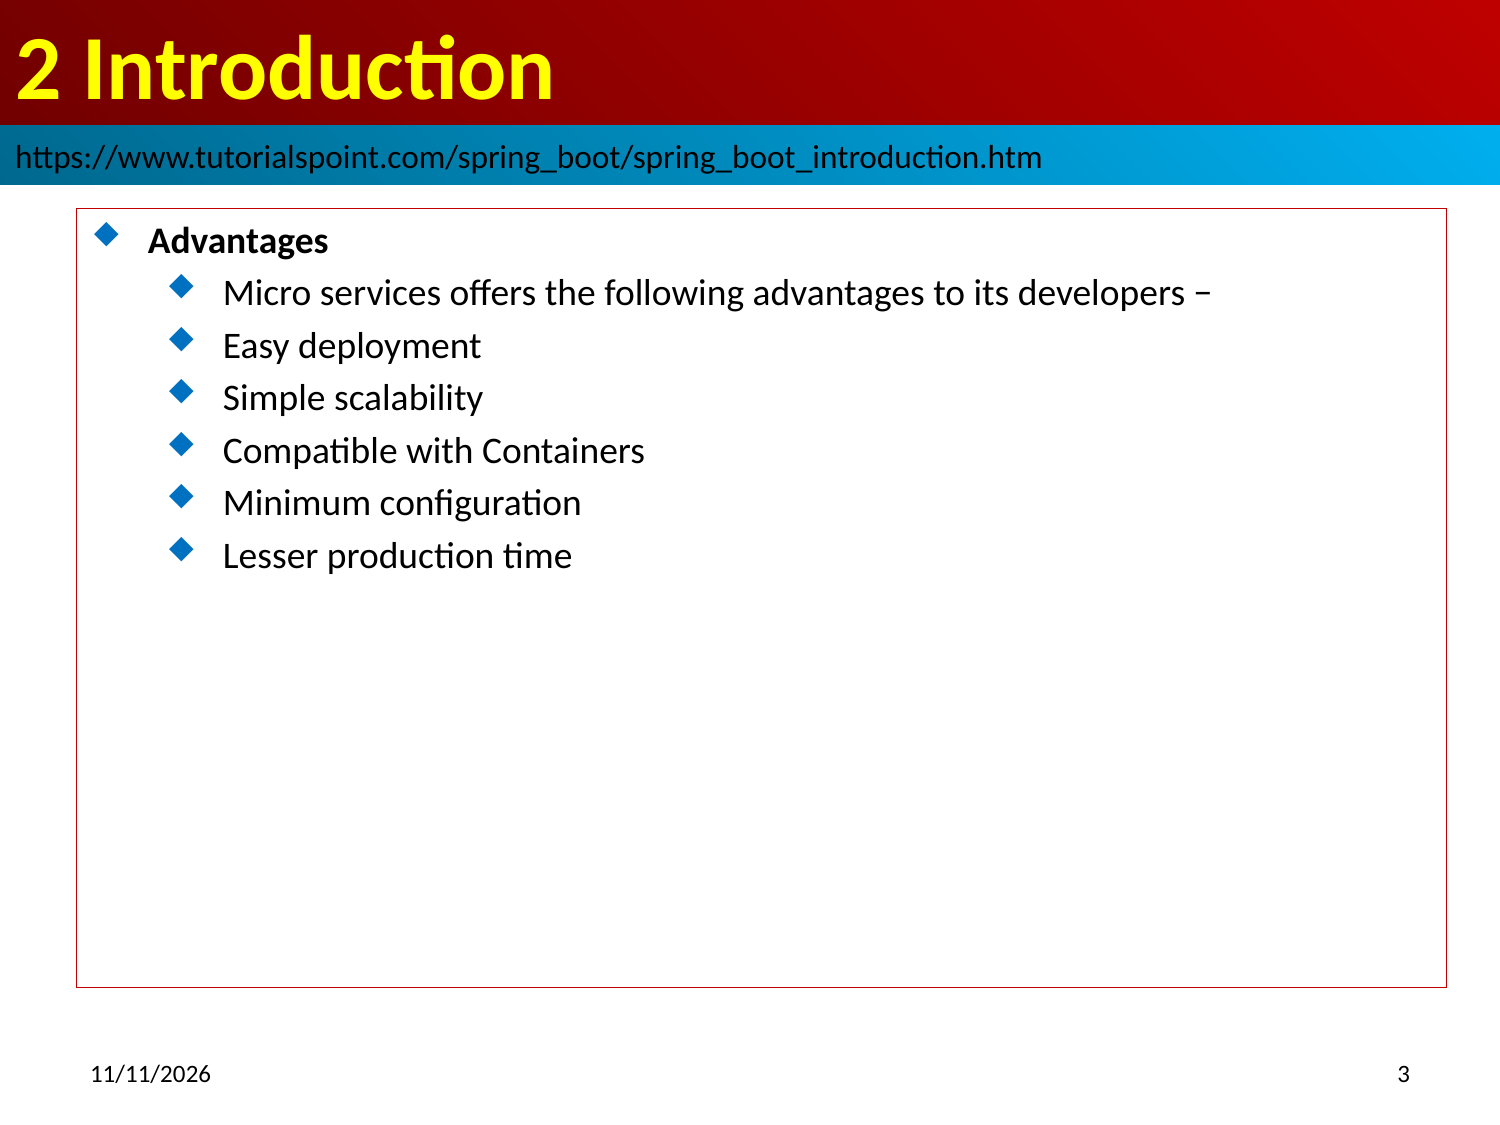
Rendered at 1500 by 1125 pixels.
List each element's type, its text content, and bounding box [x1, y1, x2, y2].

slide_number 3 [1074, 1042, 1425, 1103]
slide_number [75, 1042, 425, 1103]
title 2 Introduction [0, 0, 1500, 125]
text_box https://www.tutorialspoint.com/spring_boot/spring_boot_introduction.htm [0, 125, 1500, 185]
subtitle Advantages Micro services offers the following advantages to its developers − Easy deployment Simple scalability Compatible with Containers Minimum configuration Lesser production time [76, 208, 1447, 988]
